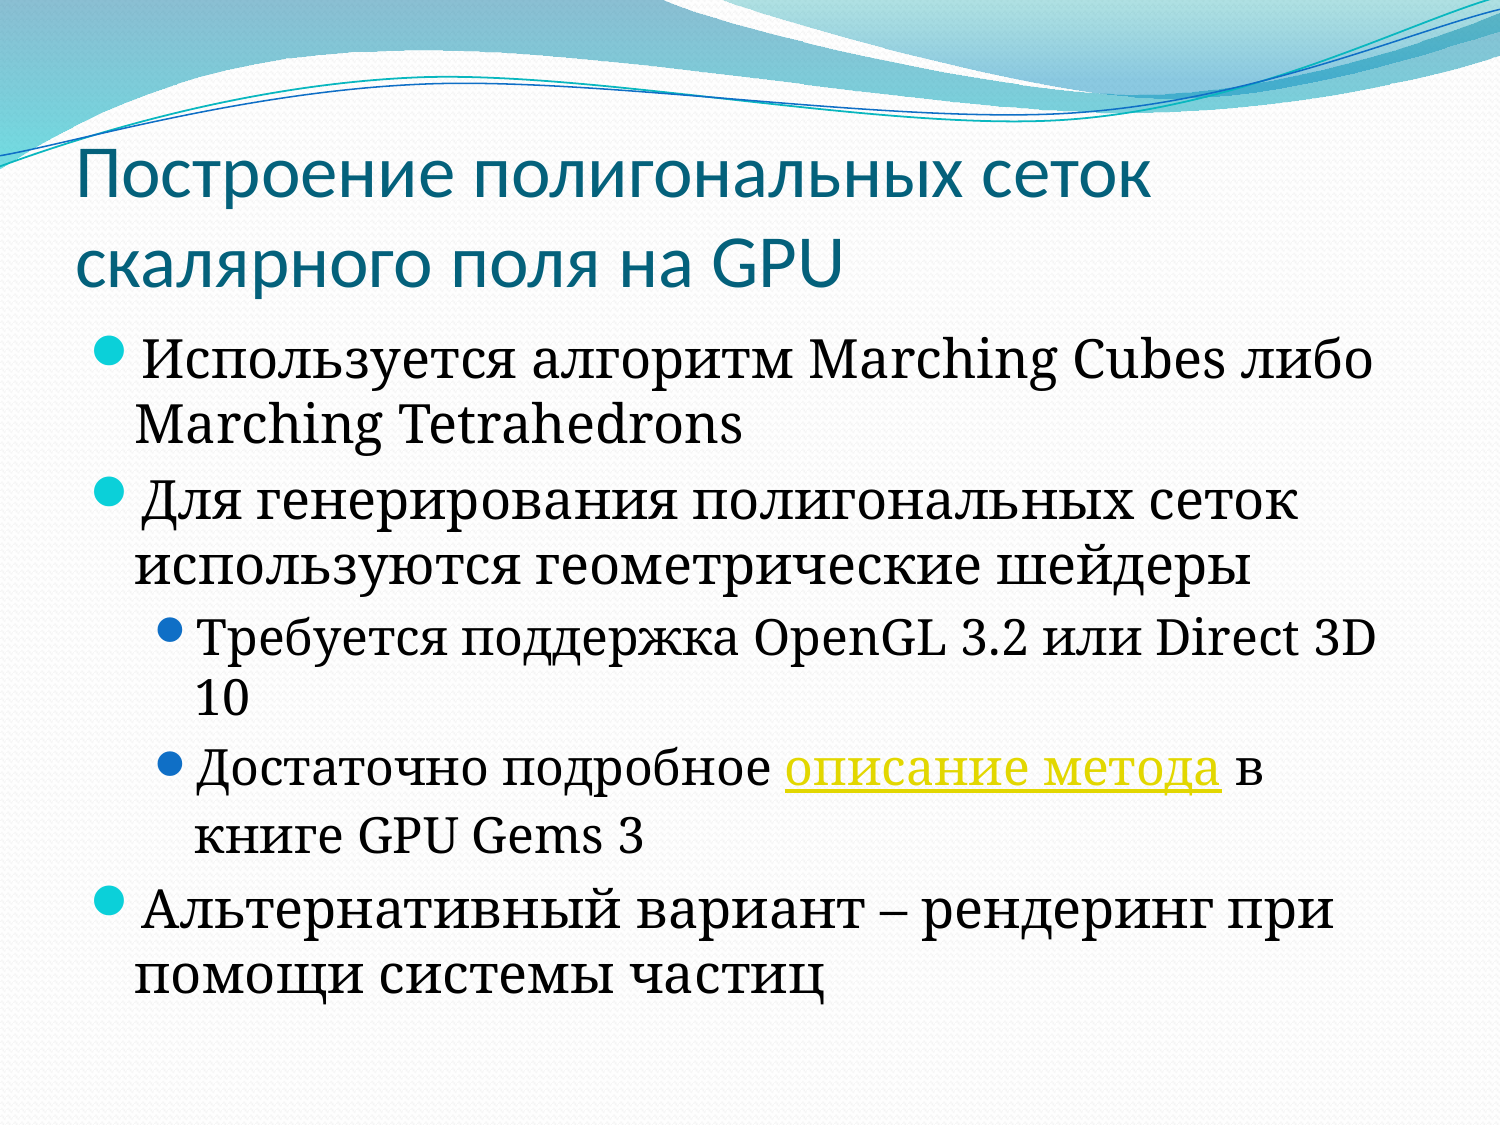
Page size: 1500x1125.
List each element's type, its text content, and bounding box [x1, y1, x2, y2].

list Используется алгоритм Marching Cubes либо Marching Tetrahedrons Для генерирования полигональных сеток используются геометрические шейдеры Требуется поддержка OpenGL 3.2 или Direct 3D 10 Достаточно подробное описание метода в книге GPU Gems 3 Альтернативный вариант – рендеринг при помощи системы частиц [75, 317, 1425, 1038]
title Построение полигональных сеток скалярного поля на GPU [75, 115, 1425, 303]
